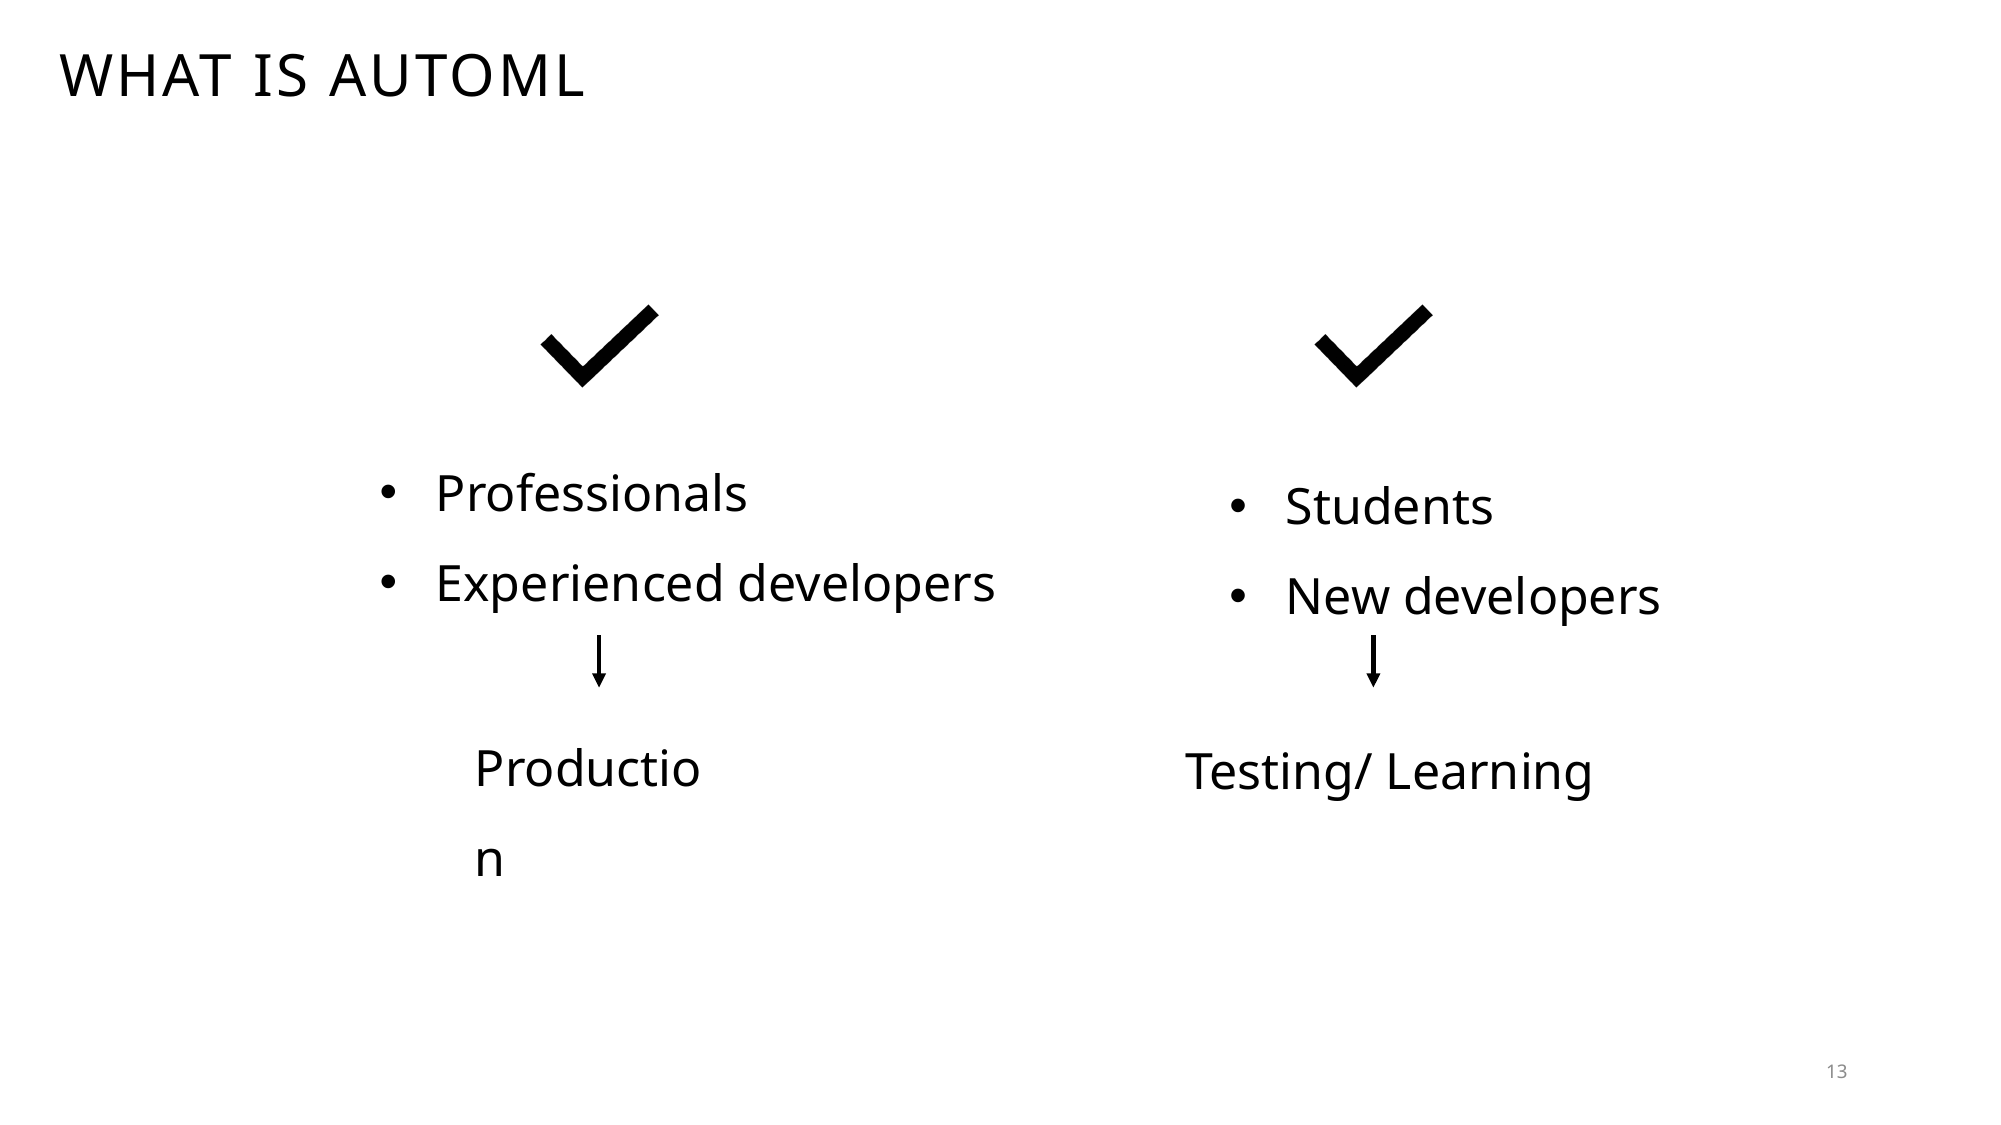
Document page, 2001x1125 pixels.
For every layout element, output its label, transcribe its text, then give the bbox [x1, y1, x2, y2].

text_box Testing/ Learning [1170, 702, 1652, 808]
slide_number 13 [1412, 1042, 1863, 1103]
text_box Students New developers [1214, 437, 1863, 633]
picture [1312, 284, 1435, 407]
picture [538, 284, 661, 407]
text_box Professionals Experienced developers [364, 423, 1013, 619]
text_box Production [459, 699, 748, 894]
title What is AutoML [44, 39, 932, 117]
